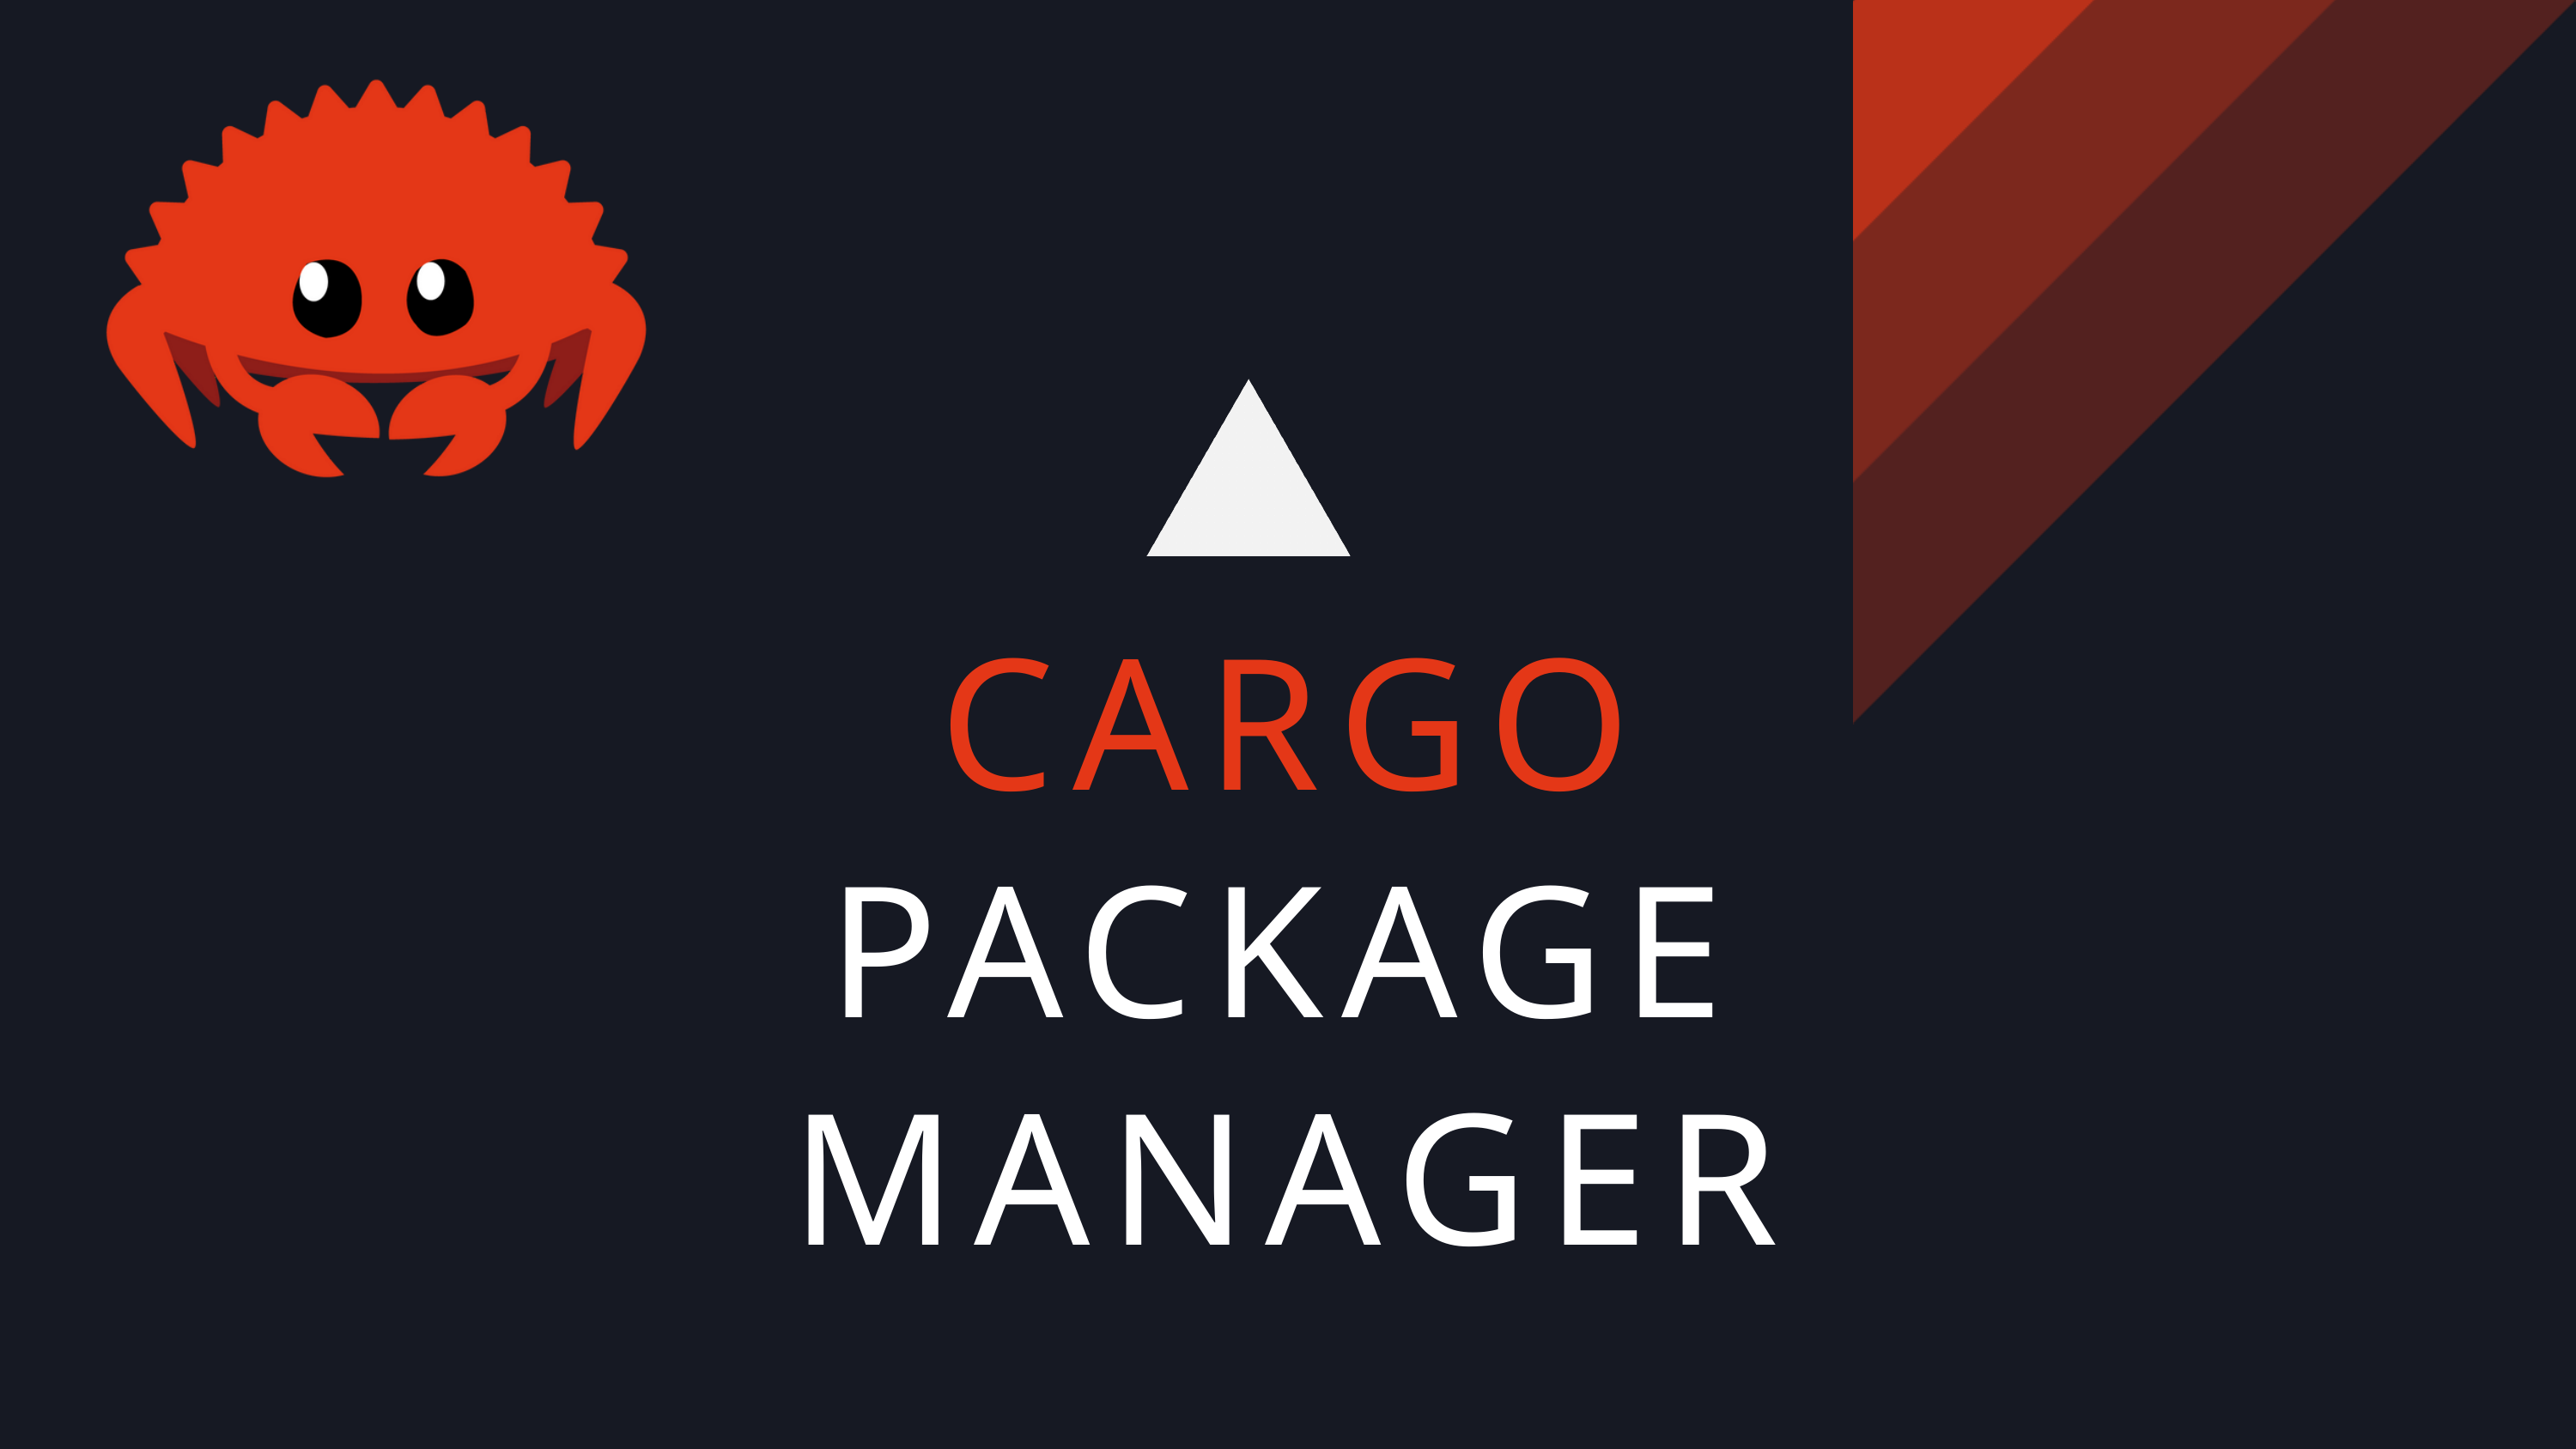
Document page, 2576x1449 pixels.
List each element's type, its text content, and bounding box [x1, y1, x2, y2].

text_box [1146, 379, 1351, 556]
text_box CARGO PACKAGE MANAGER [683, 598, 1888, 1282]
text_box [74, 59, 684, 515]
text_box [1853, 0, 2576, 724]
